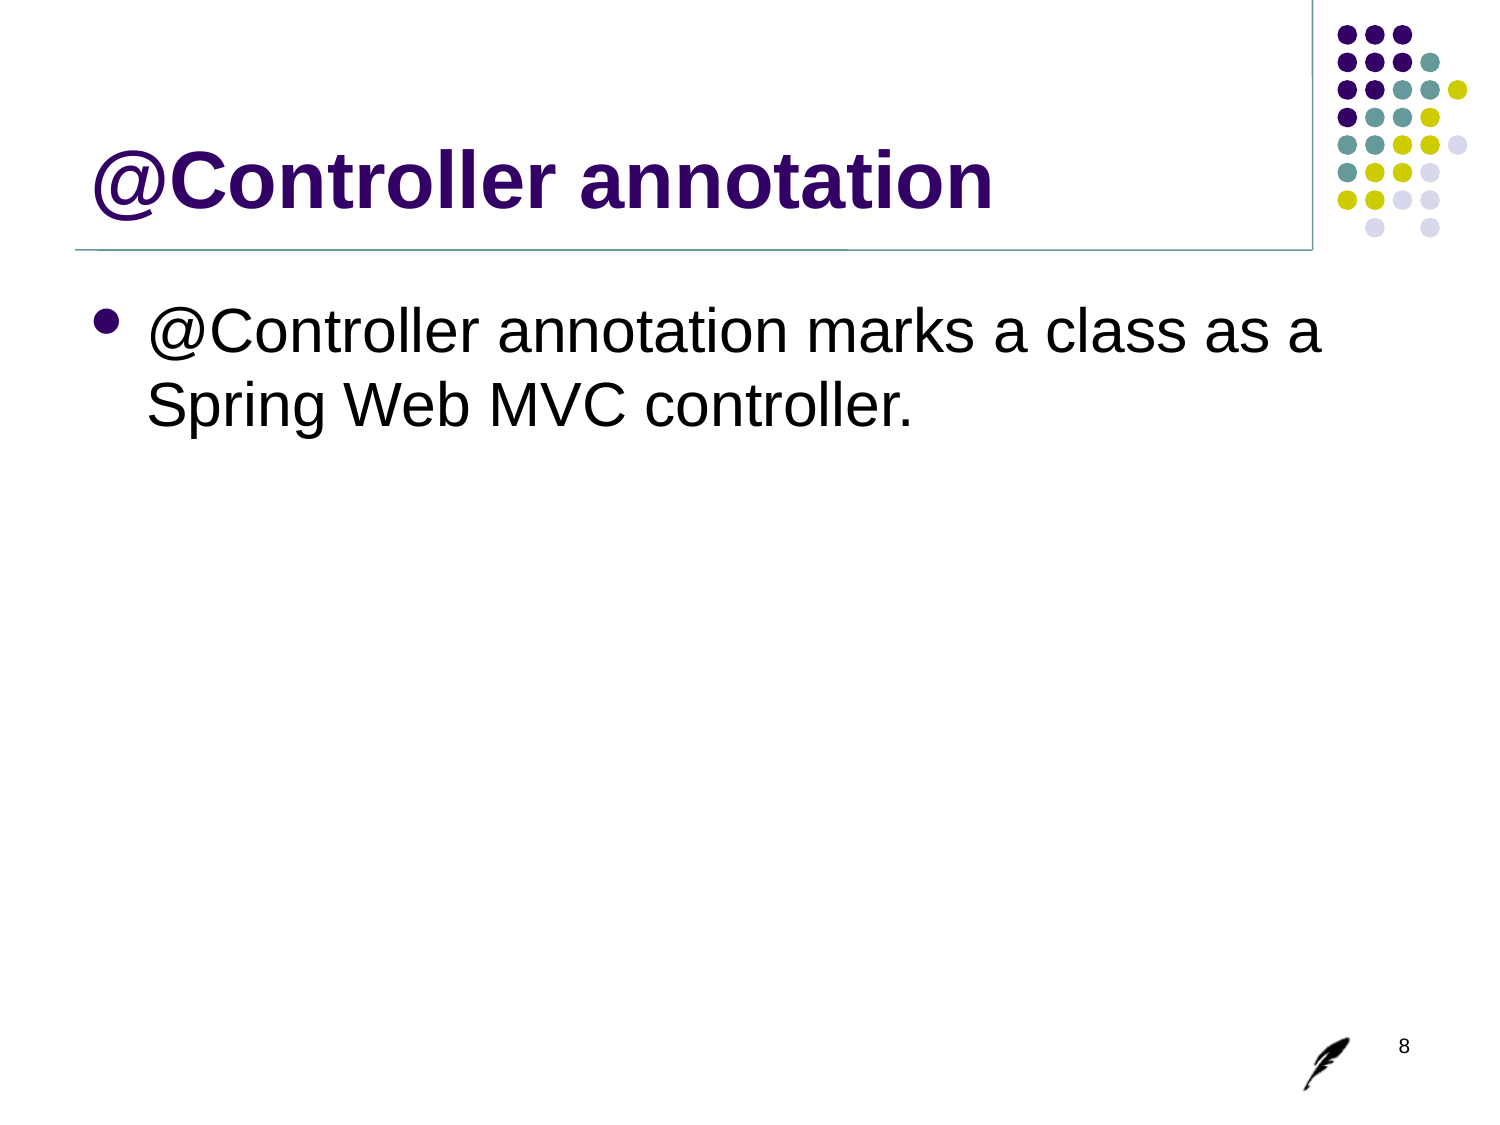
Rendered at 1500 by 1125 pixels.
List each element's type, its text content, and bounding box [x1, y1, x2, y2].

slide_number 8 [1074, 1025, 1425, 1100]
list @Controller annotation marks a class as a Spring Web MVC controller. [75, 282, 1425, 1006]
title @Controller annotation [75, 20, 1313, 233]
